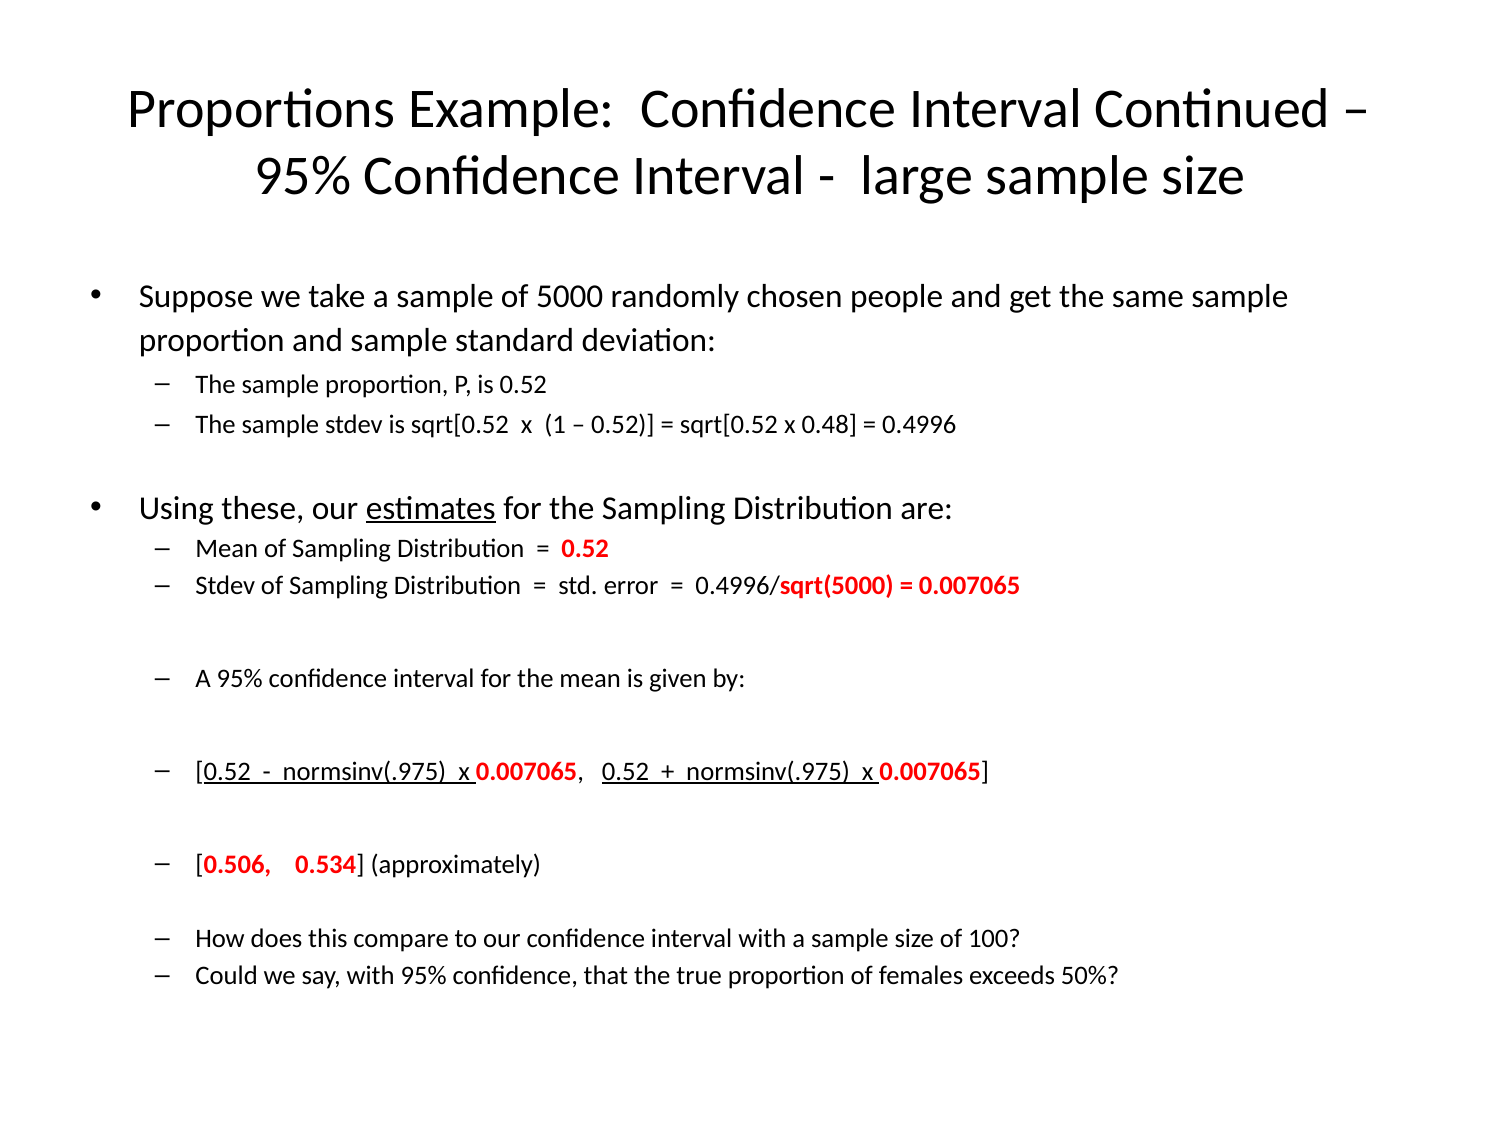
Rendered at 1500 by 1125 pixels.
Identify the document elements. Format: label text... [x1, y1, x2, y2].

title Proportions Example: Confidence Interval Continued – 95% Confidence Interval - large sample size [75, 45, 1425, 233]
list Suppose we take a sample of 5000 randomly chosen people and get the same sample proportion and sample standard deviation: The sample proportion, P, is 0.52 The sample stdev is sqrt[0.52 x (1 – 0.52)] = sqrt[0.52 x 0.48] = 0.4996 Using these, our estimates for the Sampling Distribution are: Mean of Sampling Distribution = 0.52 Stdev of Sampling Distribution = std. error = 0.4996/sqrt(5000) = 0.007065 A 95% confidence interval for the mean is given by: [0.52 - normsinv(.975) x 0.007065, 0.52 + normsinv(.975) x 0.007065] [0.506, 0.534] (approximately) How does this compare to our confidence interval with a sample size of 100? Could we say, with 95% confidence, that the true proportion of females exceeds 50%? [75, 262, 1425, 1005]
